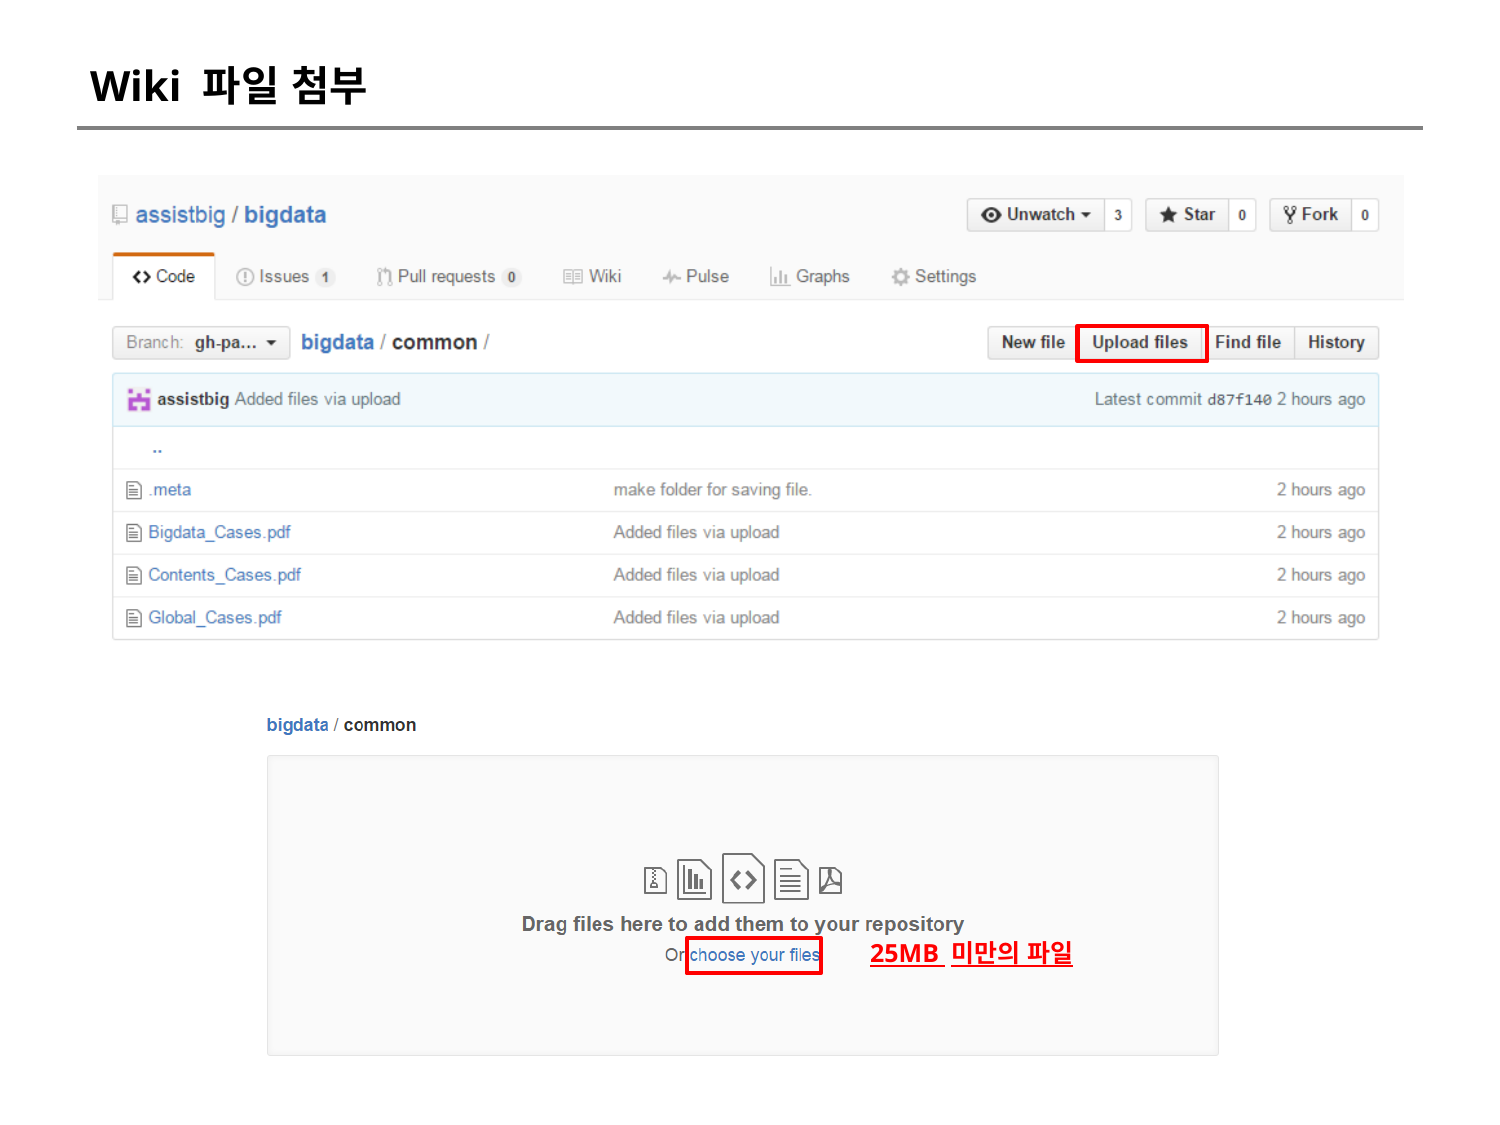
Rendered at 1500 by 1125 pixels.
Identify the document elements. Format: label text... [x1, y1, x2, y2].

picture [98, 175, 1404, 662]
picture [260, 703, 1240, 1070]
title Wiki 파일 첨부 [75, 45, 1425, 126]
